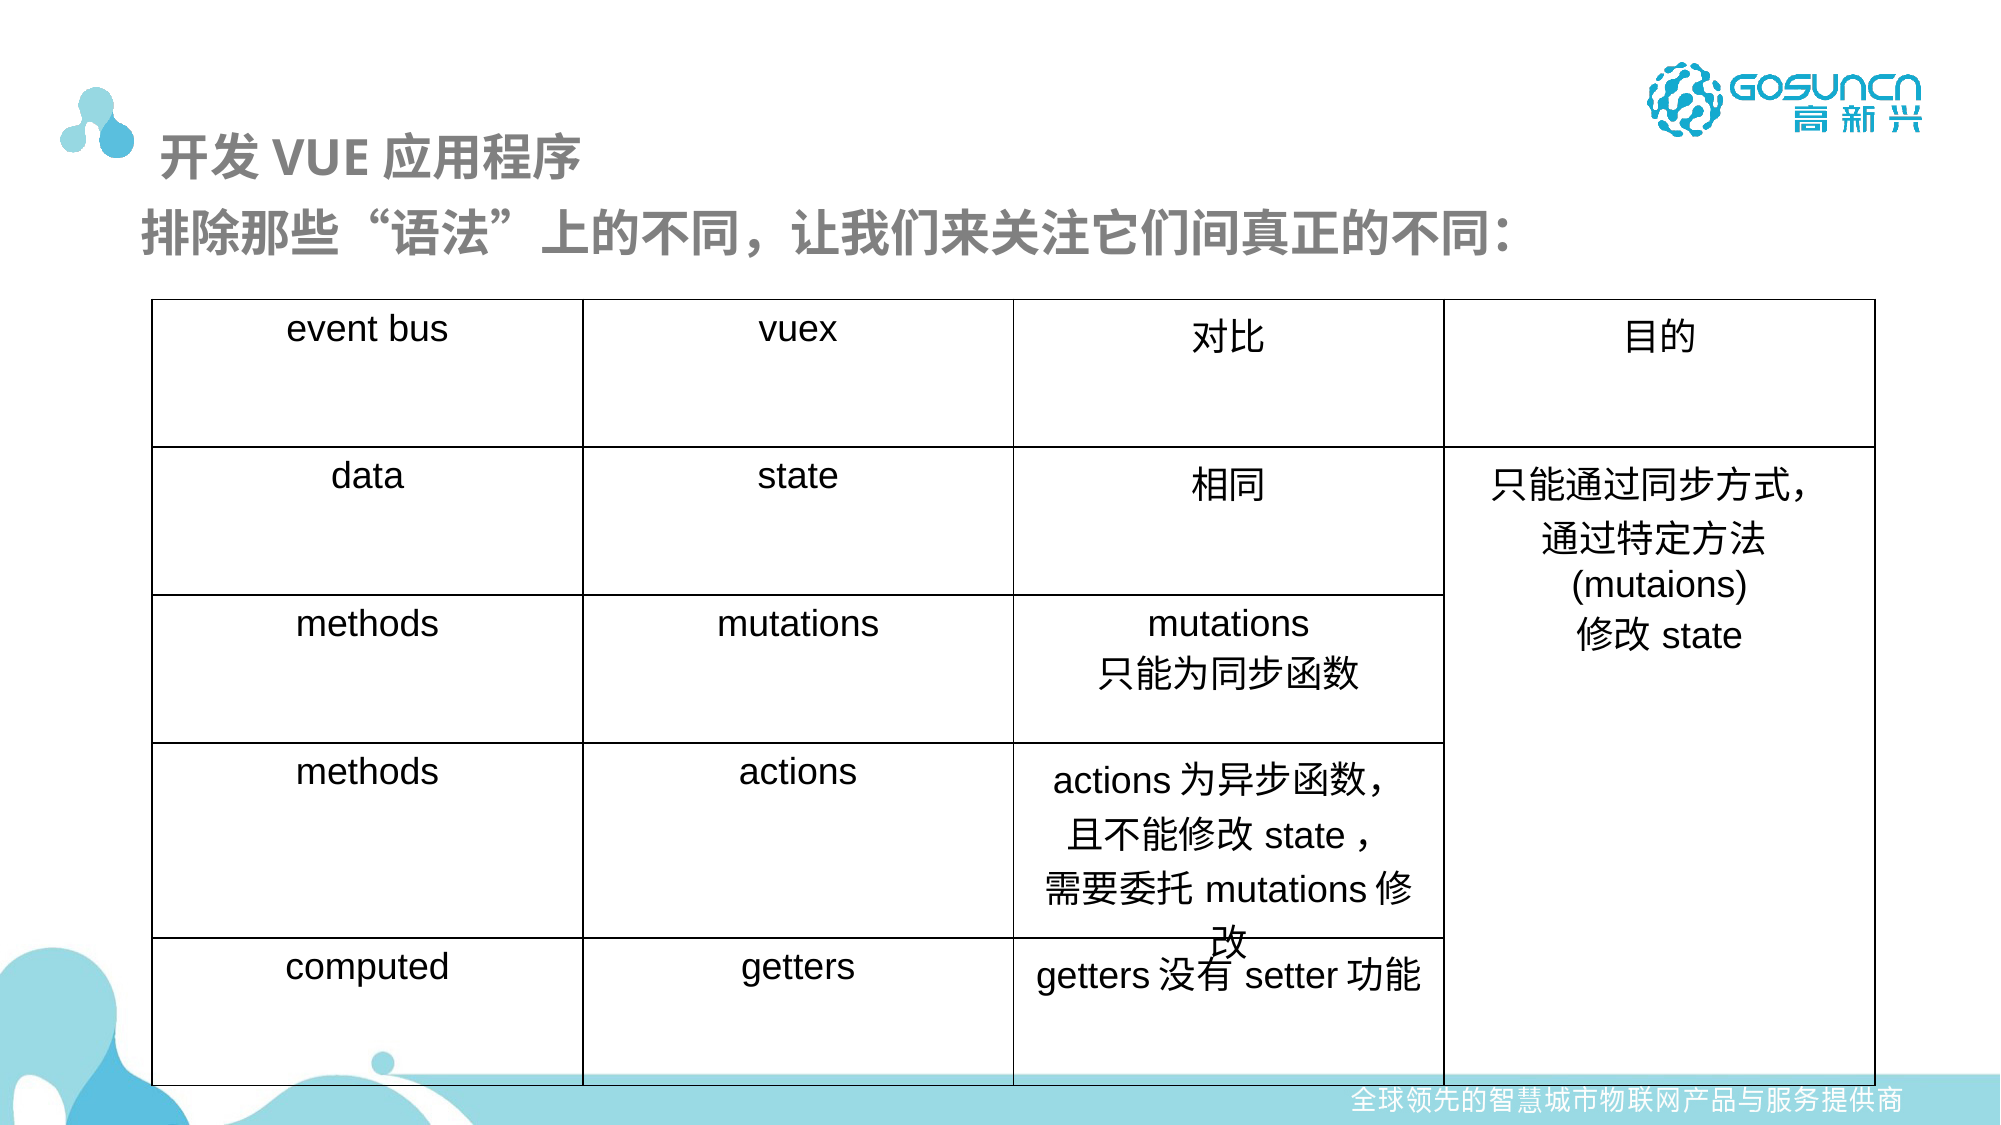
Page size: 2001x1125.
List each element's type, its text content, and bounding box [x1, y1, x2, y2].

picture [1647, 62, 1922, 137]
table_header 对比 [1014, 300, 1443, 446]
table_header vuex [584, 300, 1013, 446]
table_cell methods [153, 744, 582, 937]
table_cell 只能通过同步方式， 通过特定方法(mutaions) 修改state [1445, 448, 1874, 1085]
picture [0, 928, 2000, 1125]
table_header event bus [153, 300, 582, 446]
table_cell methods [153, 596, 582, 742]
table_cell data [153, 448, 582, 594]
table_cell getters [584, 939, 1013, 1085]
table_header 目的 [1445, 300, 1874, 446]
picture [60, 87, 134, 158]
table_cell actions [584, 744, 1013, 937]
table_cell actions为异步函数， 且不能修改state， 需要委托mutations修改 [1014, 744, 1443, 937]
text_box 开发VUE应用程序 [152, 59, 1523, 193]
text_box 排除那些“语法”上的不同，让我们来关注它们间真正的不同： [133, 193, 1875, 449]
table_cell mutations 只能为同步函数 [1014, 596, 1443, 742]
table_cell state [584, 448, 1013, 594]
table_cell mutations [584, 596, 1013, 742]
table_cell computed [153, 939, 582, 1085]
table_cell 相同 [1014, 448, 1443, 594]
table_cell getters没有setter功能 [1014, 939, 1443, 1085]
